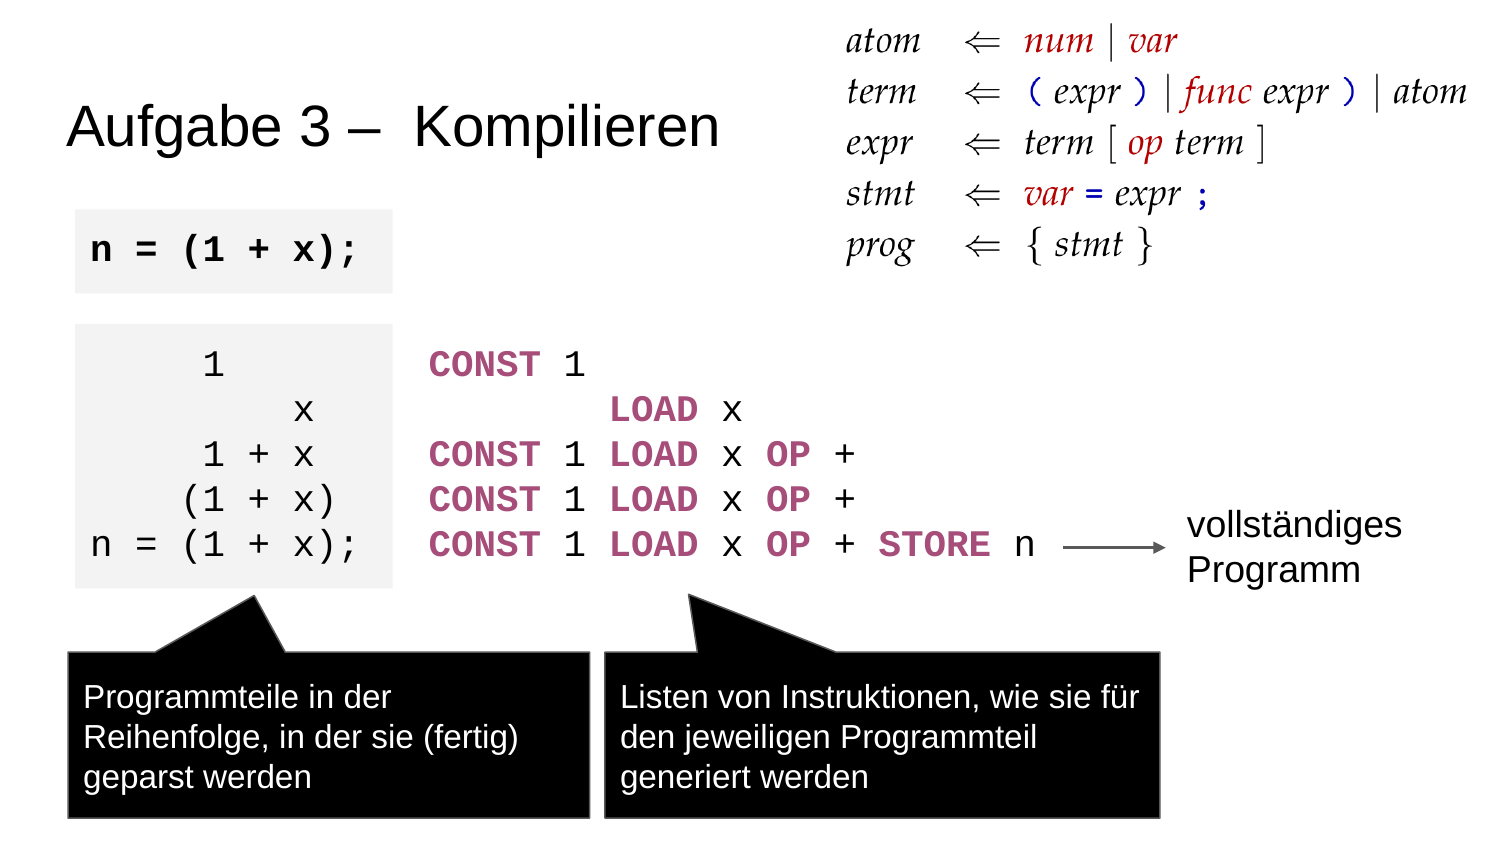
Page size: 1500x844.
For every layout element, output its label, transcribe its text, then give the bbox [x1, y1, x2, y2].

text_box 1 x 1 + x (1 + x) n = (1 + x); [75, 323, 393, 589]
text_box Listen von Instruktionen, wie sie für den jeweiligen Programmteil generiert werden [604, 594, 1160, 819]
text_box vollständiges Programm [1171, 484, 1437, 612]
text_box n = (1 + x); [75, 209, 393, 294]
picture [839, 16, 1481, 282]
title Aufgabe 3 ­– Kompilieren [51, 72, 834, 167]
text_box Programmteile in der Reihenfolge, in der sie (fertig) geparst werden [68, 595, 590, 819]
text_box CONST 1 LOAD x CONST 1 LOAD x OP + CONST 1 LOAD x OP + CONST 1 LOAD x OP + STORE n [413, 323, 1146, 589]
